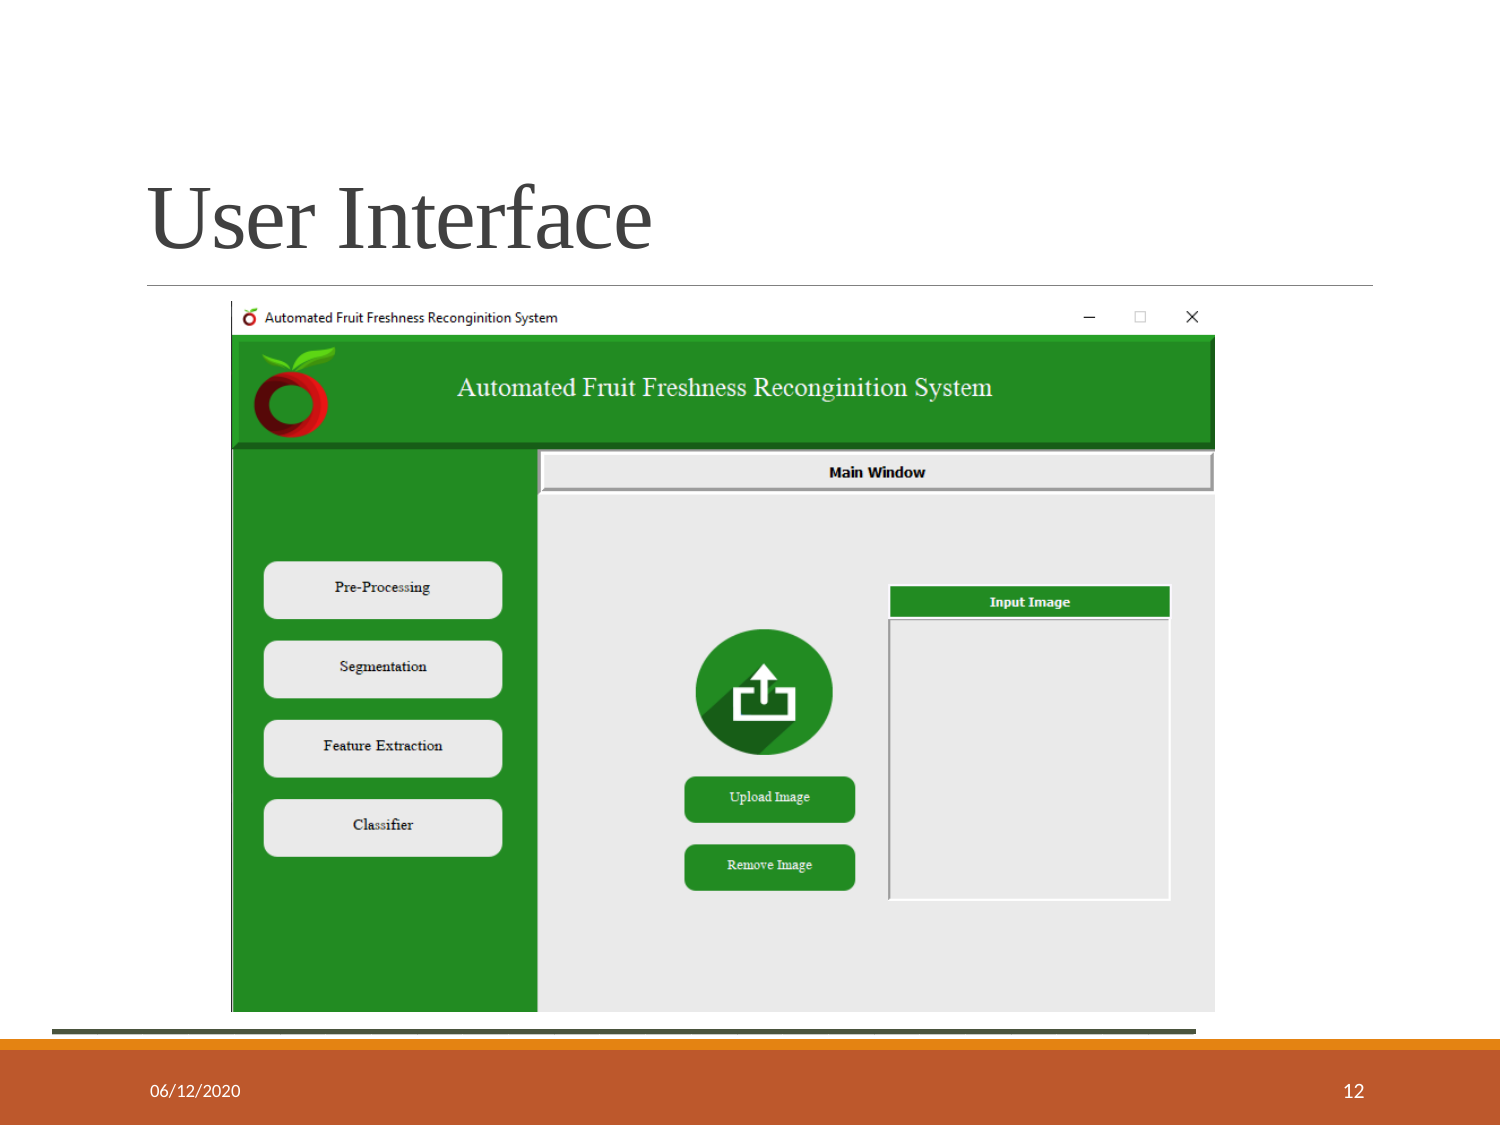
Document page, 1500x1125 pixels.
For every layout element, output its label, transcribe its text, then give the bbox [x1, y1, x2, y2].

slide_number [135, 1059, 440, 1120]
picture [230, 301, 1215, 1012]
slide_number 12 [1218, 1059, 1380, 1120]
title User Interface [131, 113, 1269, 275]
text_box _________________________ [37, 923, 1500, 1049]
